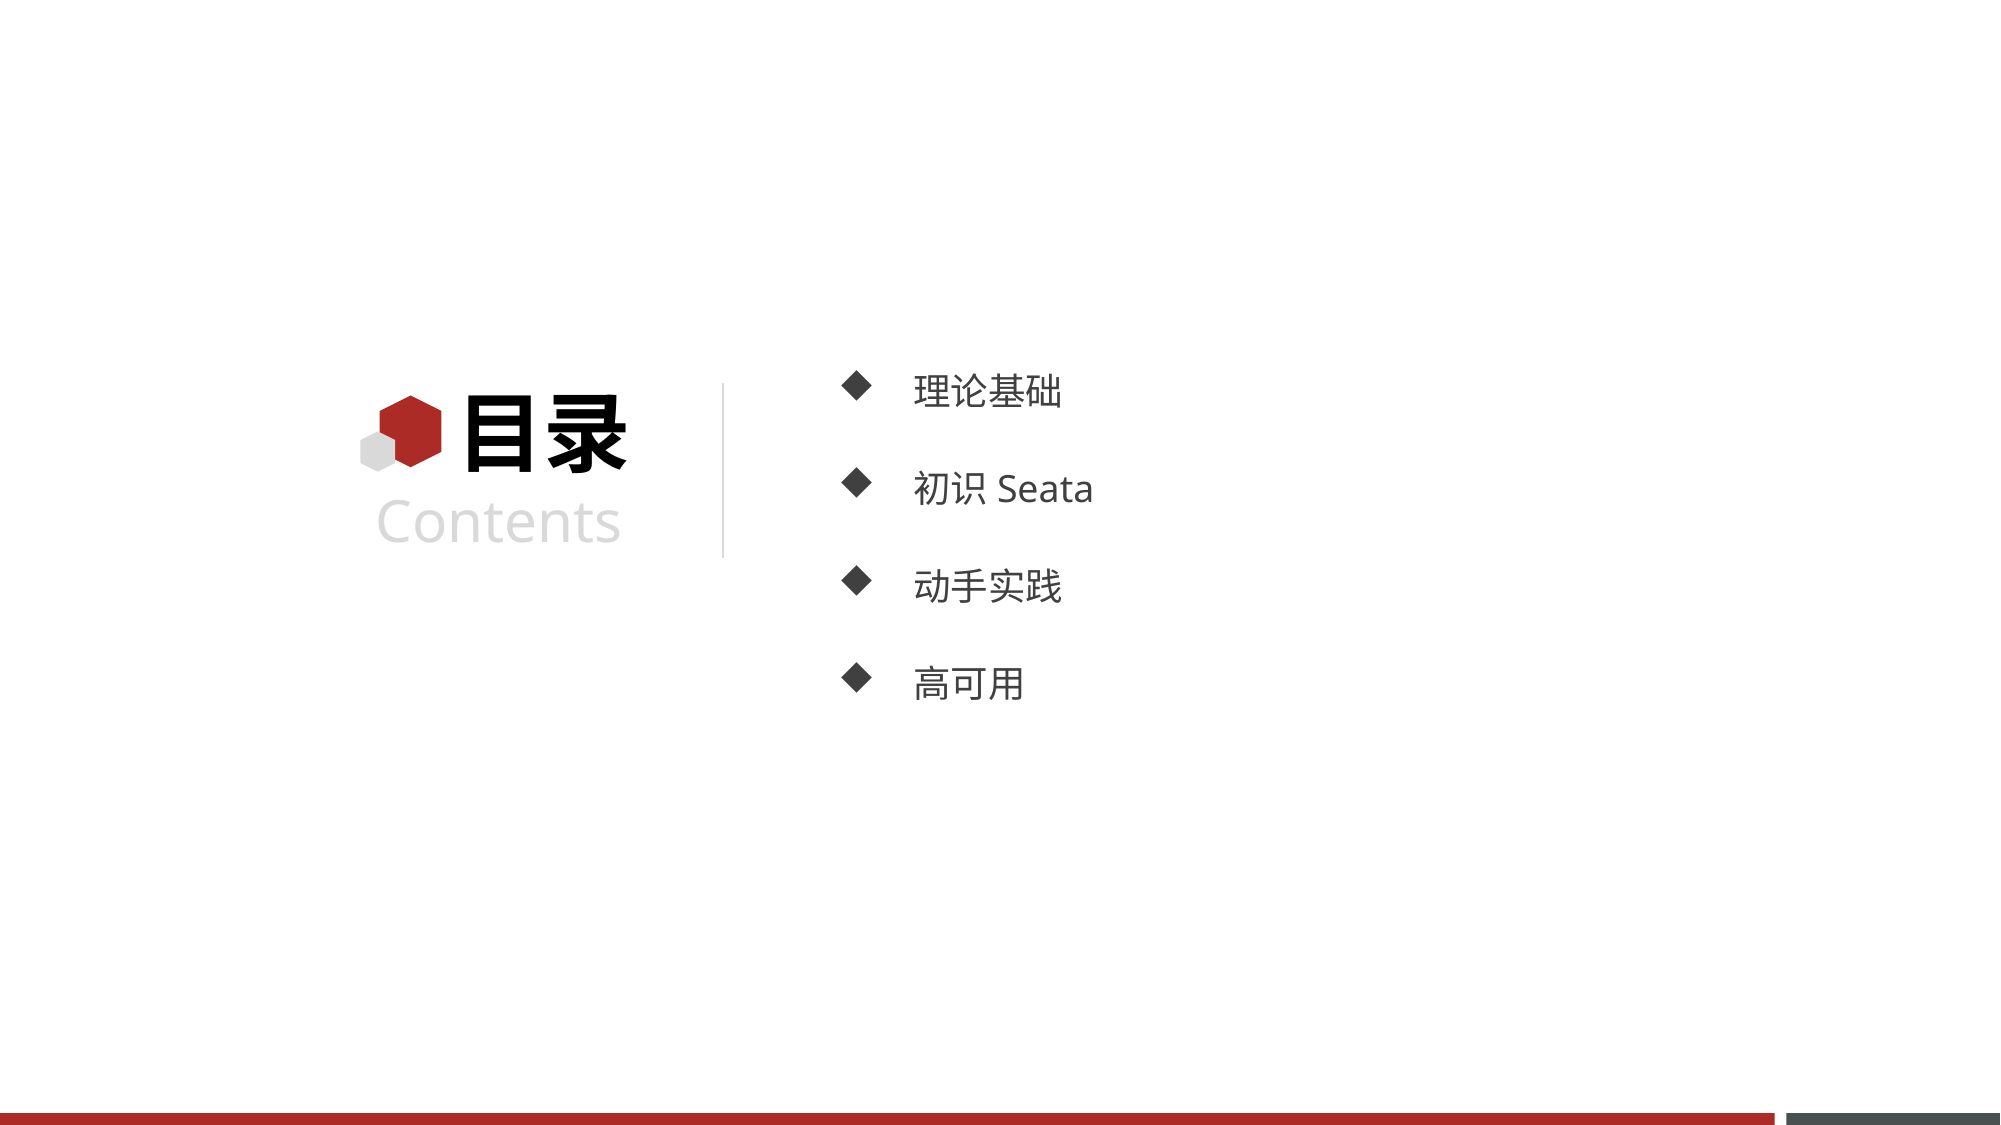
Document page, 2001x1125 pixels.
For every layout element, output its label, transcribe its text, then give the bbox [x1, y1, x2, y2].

list 理论基础 初识Seata 动手实践 高可用 [823, 165, 1804, 864]
